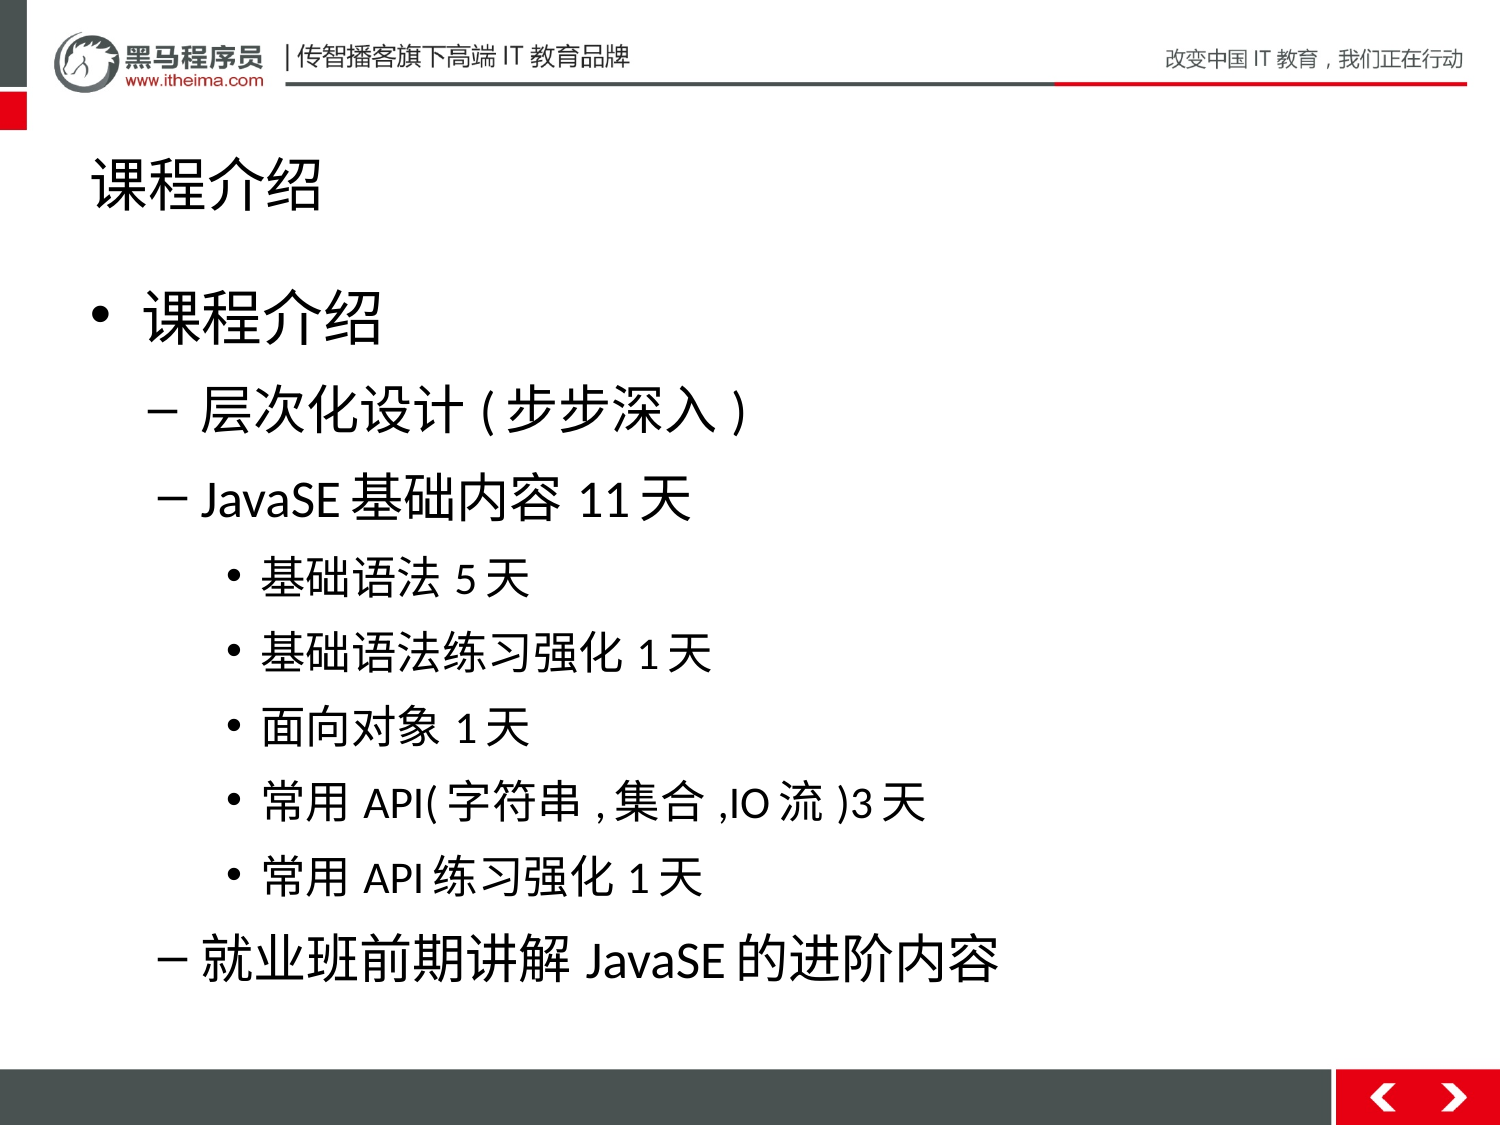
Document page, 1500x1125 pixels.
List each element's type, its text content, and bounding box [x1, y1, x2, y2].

picture [0, 0, 1500, 1125]
title 课程介绍 [75, 45, 1425, 233]
list 课程介绍 层次化设计(步步深入) JavaSE基础内容11天 基础语法5天 基础语法练习强化1天 面向对象1天 常用API(字符串,集合,IO流)3天 常用API练习强化1天 就业班前期讲解JavaSE的进阶内容 [75, 262, 1425, 1005]
